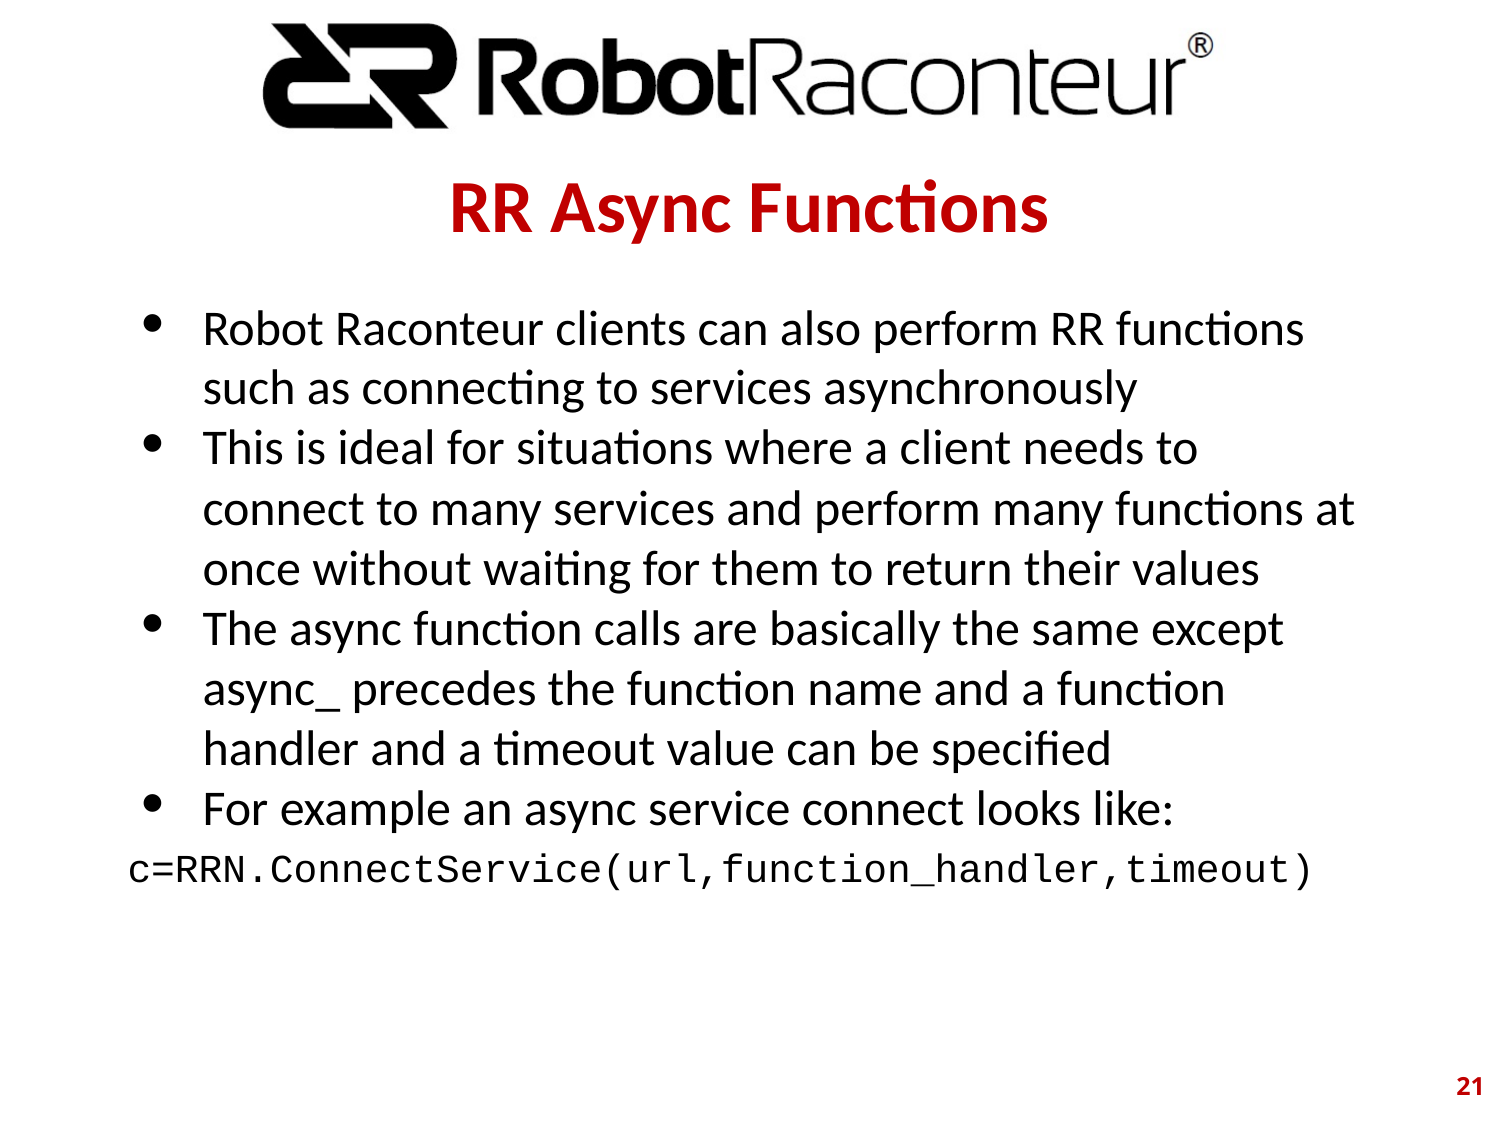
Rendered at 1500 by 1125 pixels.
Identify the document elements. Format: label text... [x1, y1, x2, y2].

list Robot Raconteur clients can also perform RR functions such as connecting to services asynchronously This is ideal for situations where a client needs to connect to many services and perform many functions at once without waiting for them to return their values The async function calls are basically the same except async_ precedes the function name and a function handler and a timeout value can be specified For example an async service connect looks like: c=RRN.ConnectService(url,function_handler,timeout) [112, 287, 1388, 1000]
picture [253, 12, 1226, 142]
title RR Async Functions [112, 142, 1388, 263]
slide_number ‹#› [1187, 1062, 1500, 1125]
